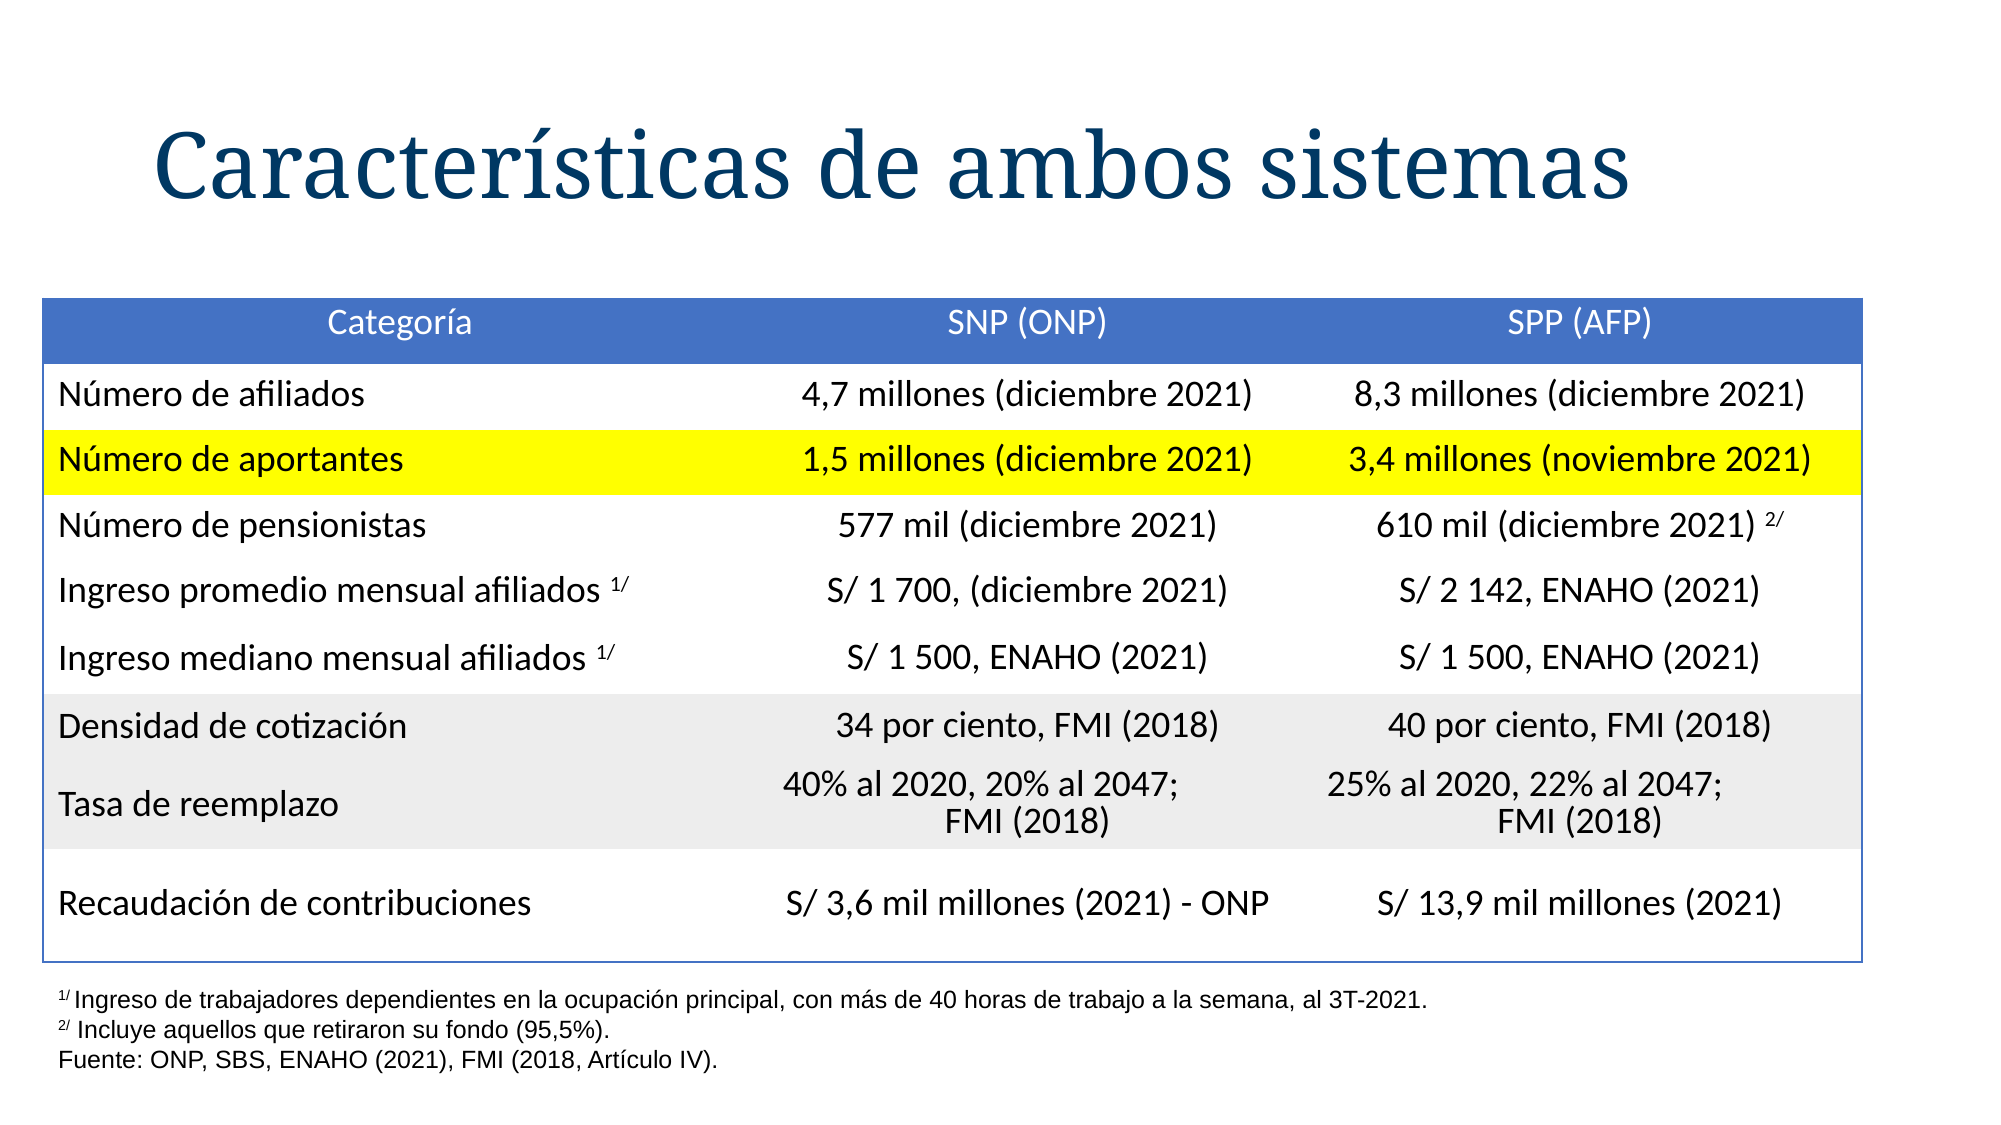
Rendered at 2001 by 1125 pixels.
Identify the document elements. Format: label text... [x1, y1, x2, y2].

table_cell Número de afiliados [44, 364, 757, 430]
table_cell 3,4 millones (noviembre 2021) [1298, 430, 1861, 495]
table_cell S/ 1 500, ENAHO (2021) [757, 626, 1298, 694]
table_cell Densidad de cotización [44, 694, 757, 762]
table_cell 34 por ciento, FMI (2018) [757, 694, 1298, 762]
table_cell Ingreso promedio mensual afiliados 1/ [44, 561, 757, 626]
table_cell S/ 2 142, ENAHO (2021) [1298, 561, 1861, 626]
table_cell Número de aportantes [44, 430, 757, 495]
table_cell S/ 1 500, ENAHO (2021) [1298, 626, 1861, 694]
title Características de ambos sistemas [137, 59, 1863, 278]
table_cell 577 mil (diciembre 2021) [757, 495, 1298, 561]
table_header Categoría [44, 299, 757, 364]
table_cell 25% al 2020, 22% al 2047; FMI (2018) [1298, 762, 1861, 849]
table_cell Recaudación de contribuciones [44, 849, 757, 961]
table_cell 40% al 2020, 20% al 2047; FMI (2018) [757, 762, 1298, 849]
table_header SNP (ONP) [757, 299, 1298, 364]
table_cell S/ 3,6 mil millones (2021) - ONP [757, 849, 1298, 961]
table_cell Tasa de reemplazo [44, 762, 757, 849]
table_cell 8,3 millones (diciembre 2021) [1298, 364, 1861, 430]
text_box 1/ Ingreso de trabajadores dependientes en la ocupación principal, con más de 40 horas de trabajo a la semana, al 3T-2021. 2/ Incluye aquellos que retiraron su fondo (95,5%). Fuente: ONP, SBS, ENAHO (2021), FMI (2018, Artículo IV). [43, 975, 1555, 1081]
table_cell 4,7 millones (diciembre 2021) [757, 364, 1298, 430]
table_cell Ingreso mediano mensual afiliados 1/ [44, 626, 757, 694]
table_cell S/ 1 700, (diciembre 2021) [757, 561, 1298, 626]
table_cell 1,5 millones (diciembre 2021) [757, 430, 1298, 495]
table_cell S/ 13,9 mil millones (2021) [1298, 849, 1861, 961]
table_header SPP (AFP) [1298, 299, 1861, 364]
table_cell 610 mil (diciembre 2021) 2/ [1298, 495, 1861, 561]
table_cell Número de pensionistas [44, 495, 757, 561]
table_cell 40 por ciento, FMI (2018) [1298, 694, 1861, 762]
